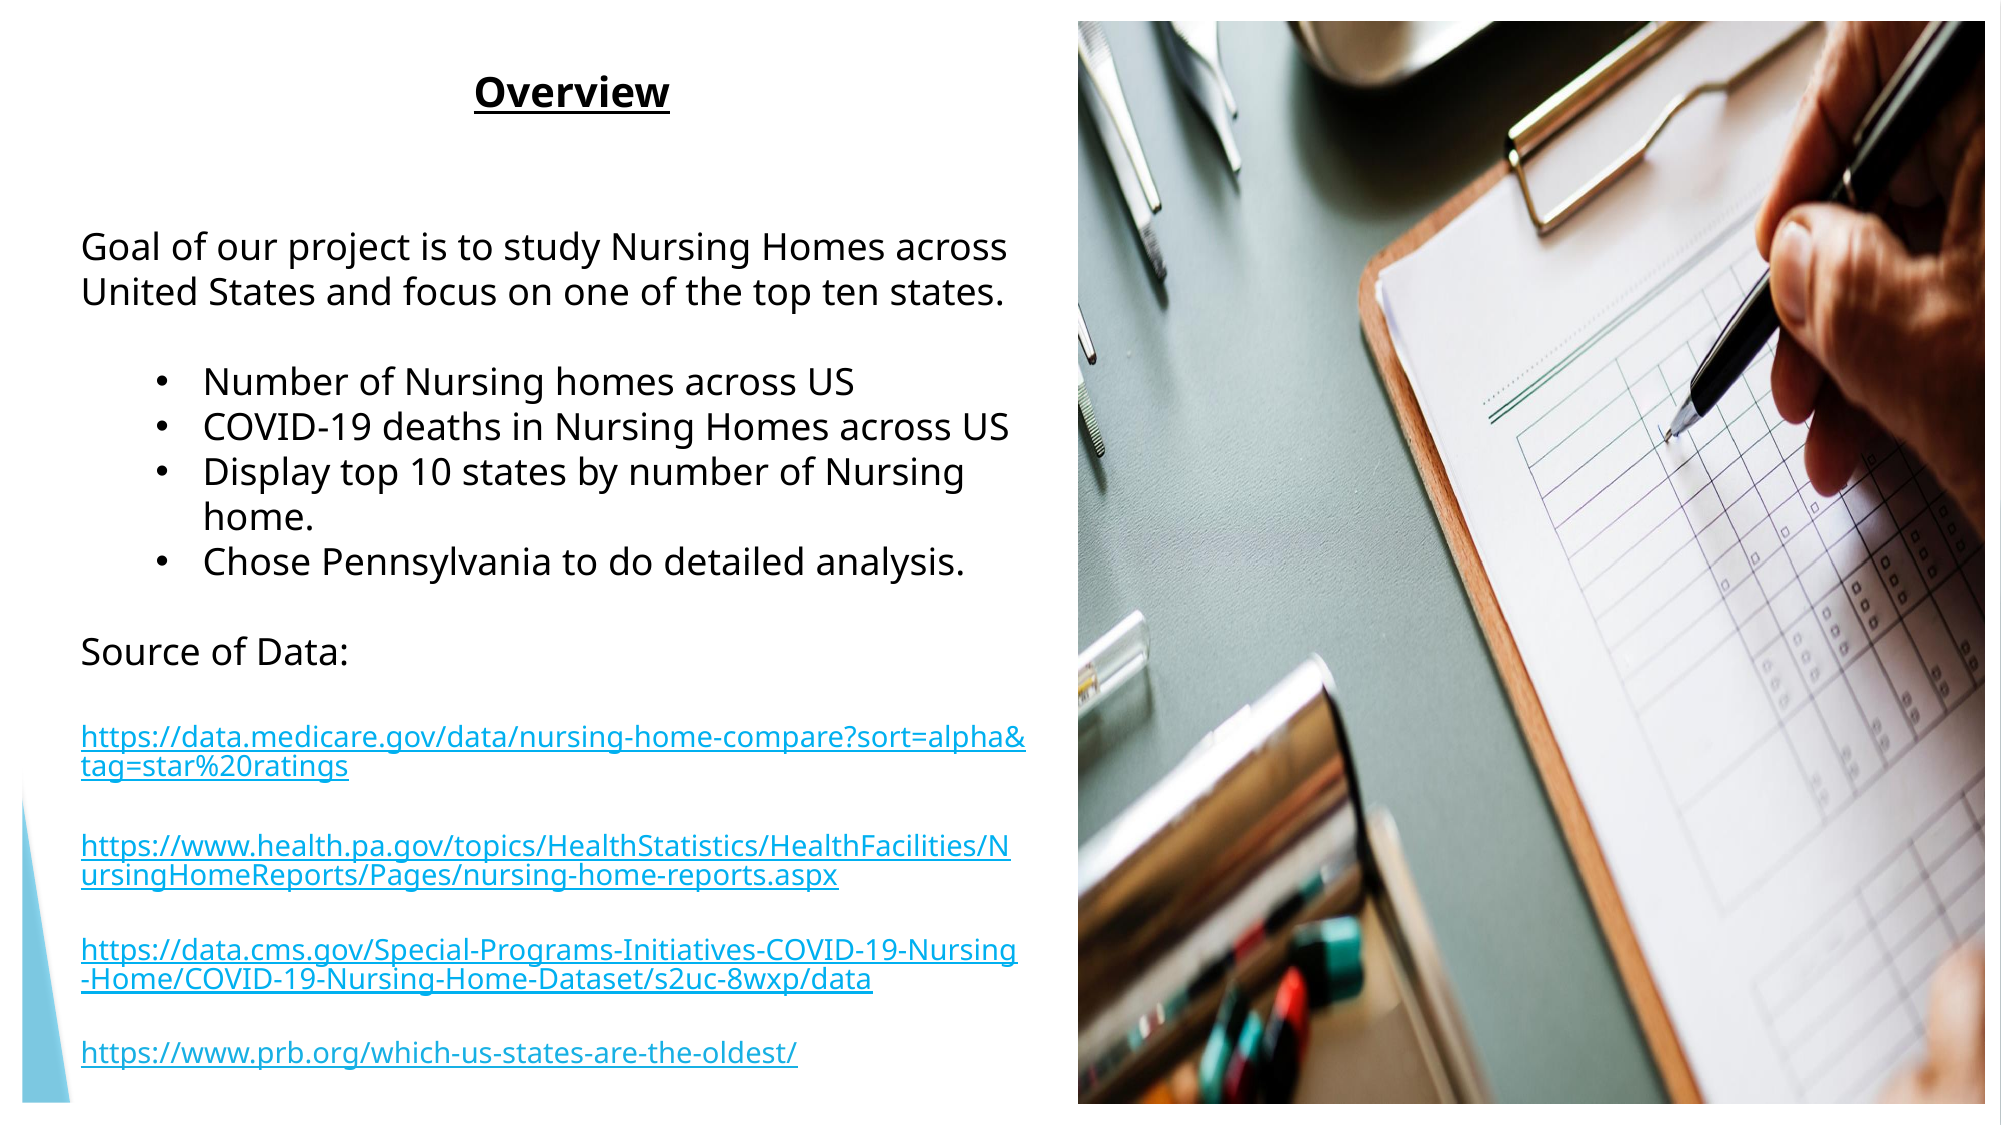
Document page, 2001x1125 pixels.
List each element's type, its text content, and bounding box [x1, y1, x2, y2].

text_box Overview [458, 58, 1060, 124]
picture [1077, 21, 1985, 1104]
text_box Goal of our project is to study Nursing Homes across United States and focus on one of the top ten states. Number of Nursing homes across US COVID-19 deaths in Nursing Homes across US Display top 10 states by number of Nursing home. Chose Pennsylvania to do detailed analysis. Source of Data: https://data.medicare.gov/data/nursing-home-compare?sort=alpha&tag=star%20ratings https://www.health.pa.gov/topics/HealthStatistics/HealthFacilities/NursingHomeReports/Pages/nursing-home-reports.aspx https://data.cms.gov/Special-Programs-Initiatives-COVID-19-Nursing-Home/COVID-19-Nursing-Home-Dataset/s2uc-8wxp/data https://www.prb.org/which-us-states-are-the-oldest/ [65, 215, 1042, 1125]
